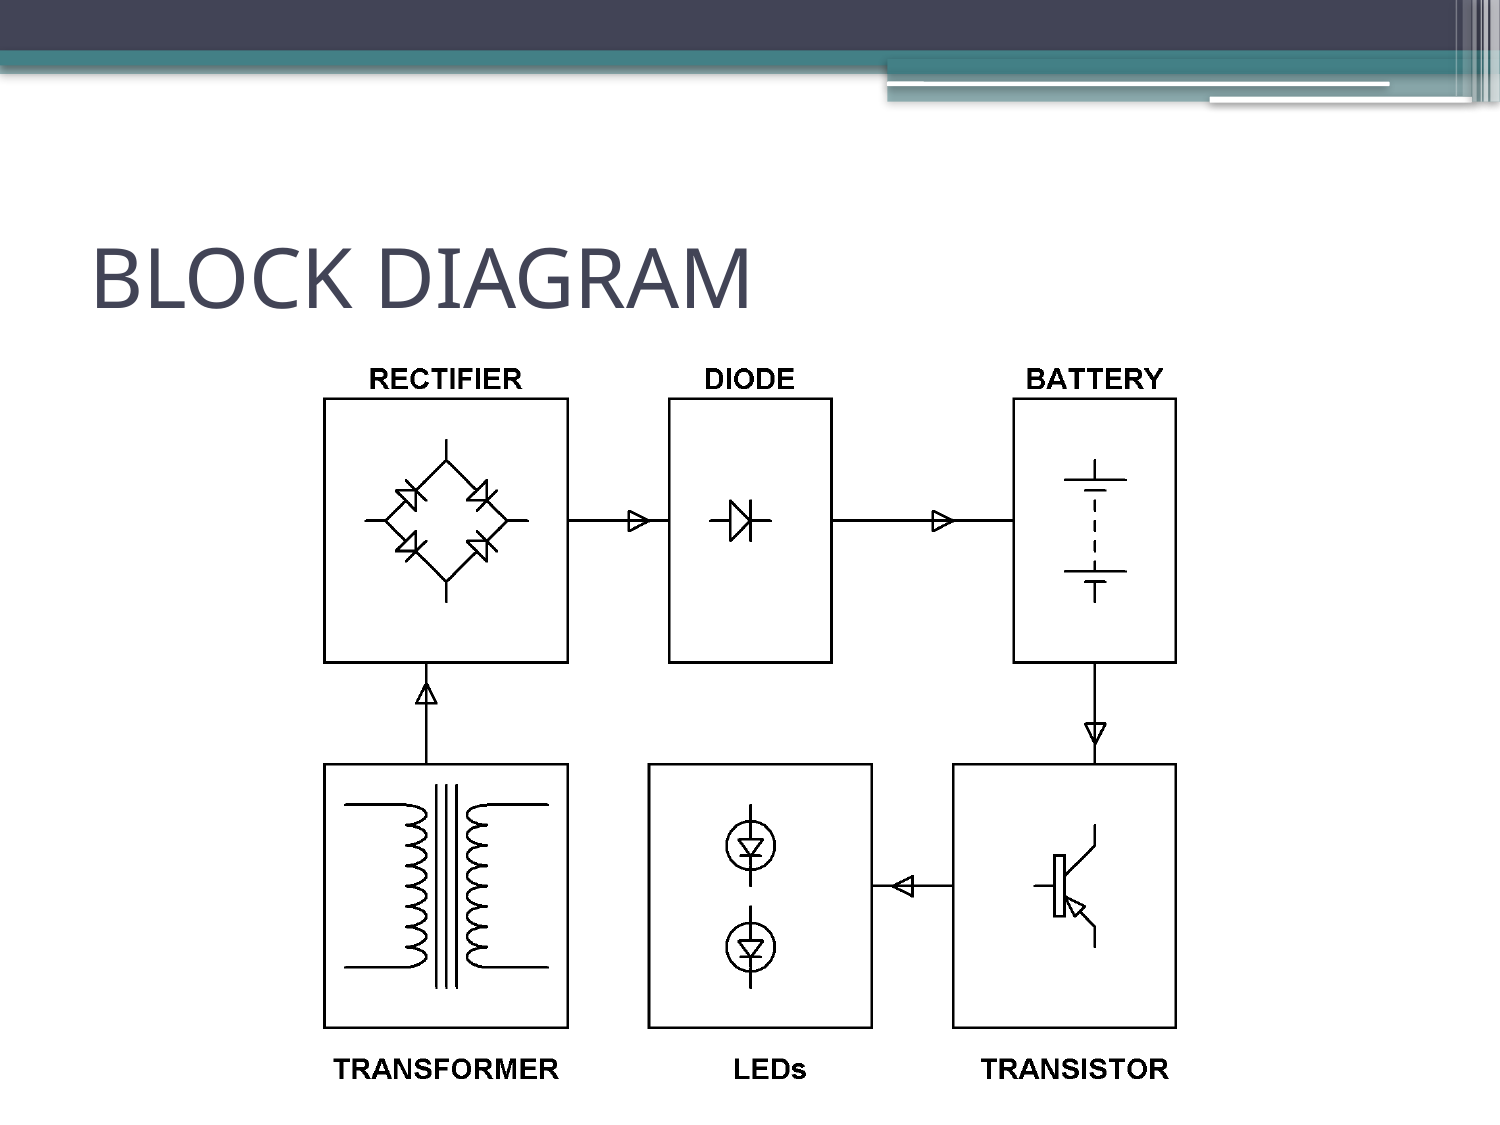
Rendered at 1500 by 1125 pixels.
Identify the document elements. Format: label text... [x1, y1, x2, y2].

title BLOCK DIAGRAM [75, 187, 1425, 363]
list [323, 368, 1177, 1079]
